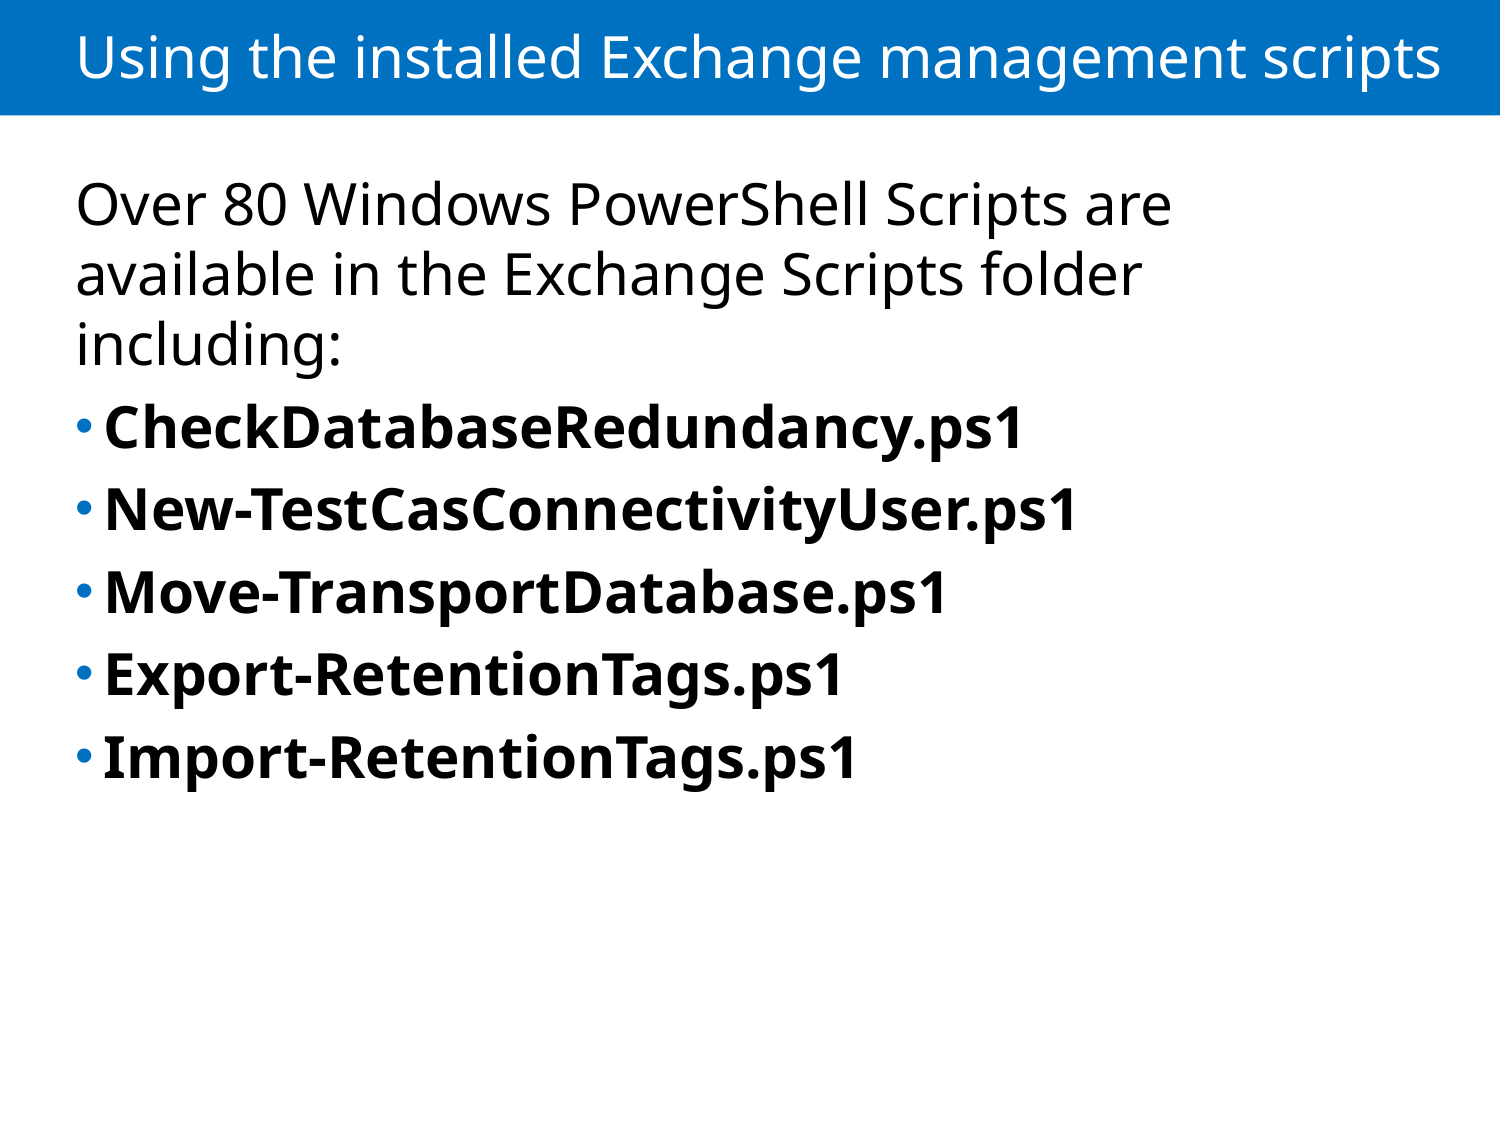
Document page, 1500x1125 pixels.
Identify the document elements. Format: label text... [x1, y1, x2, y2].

text_box Over 80 Windows PowerShell Scripts are available in the Exchange Scripts folder including: CheckDatabaseRedundancy.ps1 New-TestCasConnectivityUser.ps1 Move-TransportDatabase.ps1 Export-RetentionTags.ps1 Import-RetentionTags.ps1 [75, 167, 1408, 1012]
title Using the installed Exchange management scripts [75, 0, 1463, 122]
